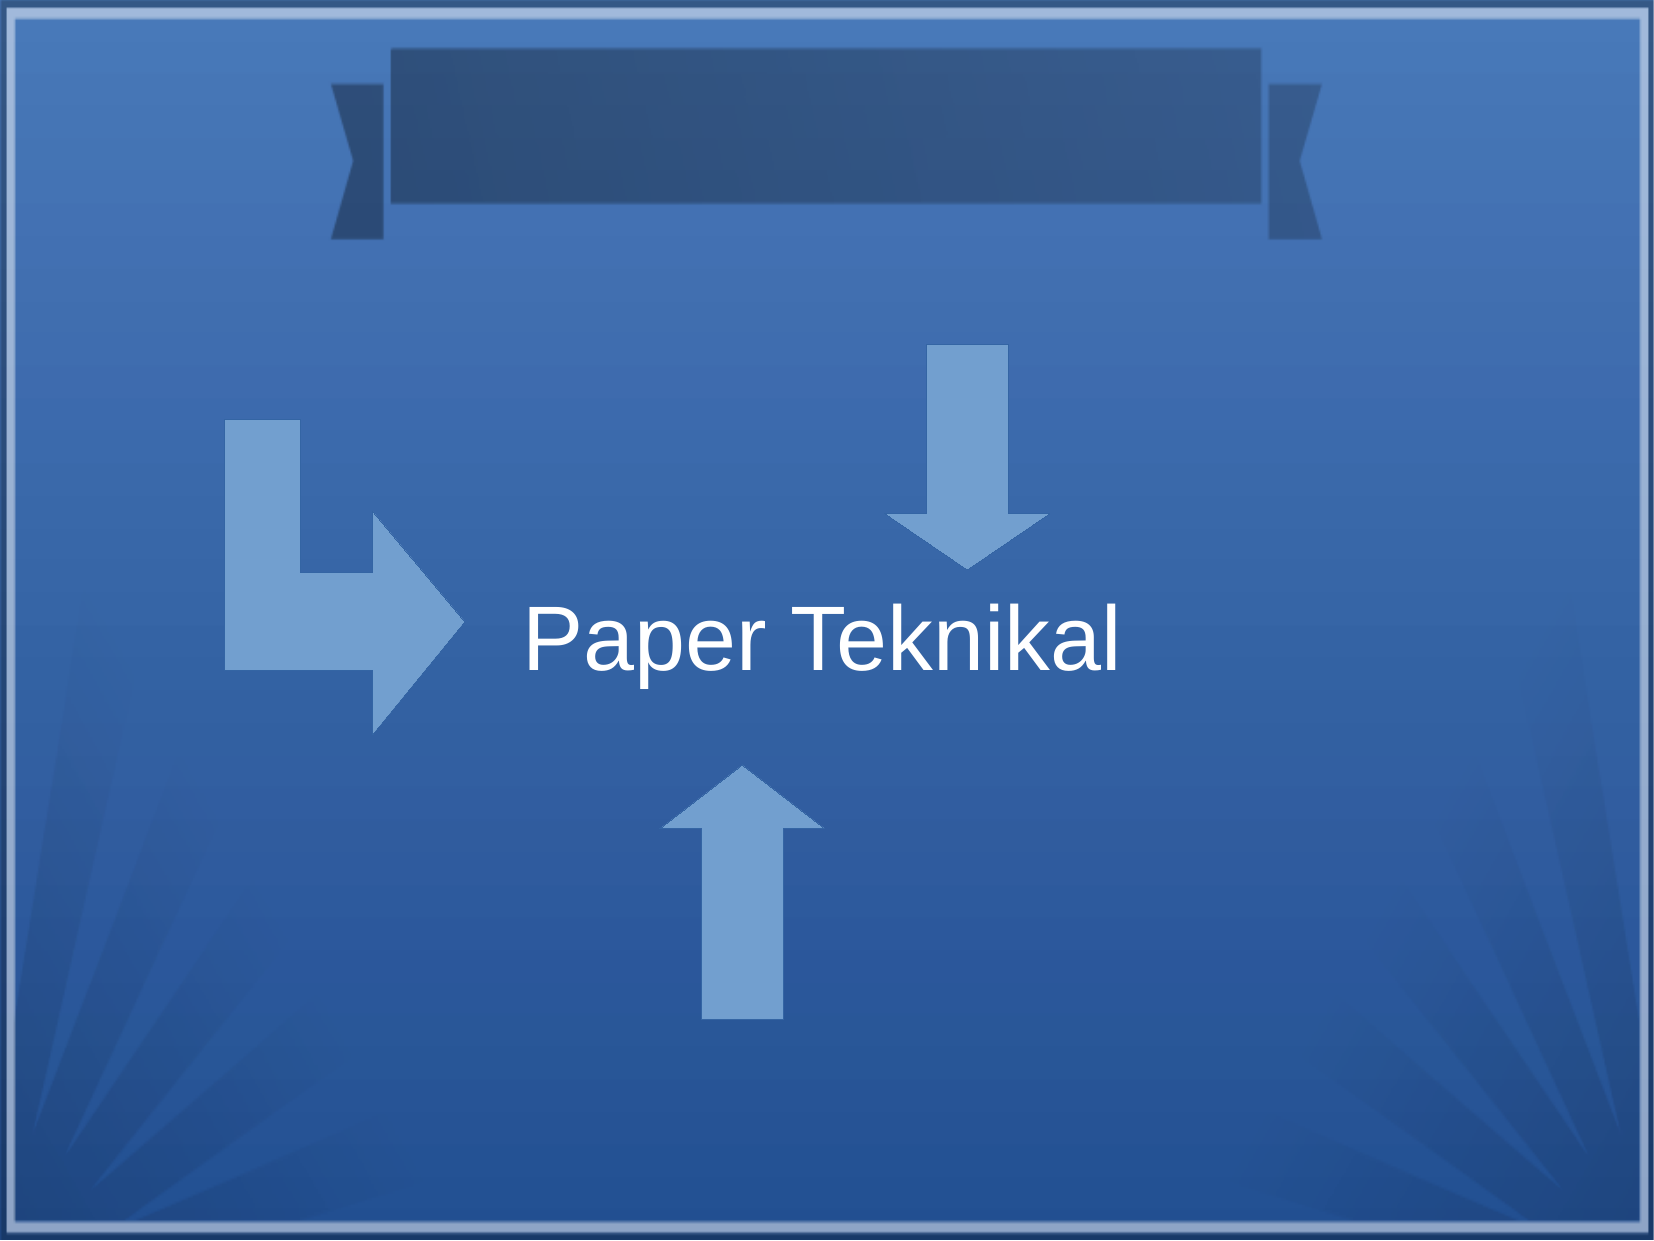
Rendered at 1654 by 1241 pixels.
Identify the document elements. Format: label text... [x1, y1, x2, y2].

text_box [659, 764, 825, 1020]
text_box Paper Teknikal [392, 554, 1260, 713]
text_box [884, 344, 1050, 570]
picture [0, 0, 1654, 1240]
text_box [224, 419, 465, 735]
